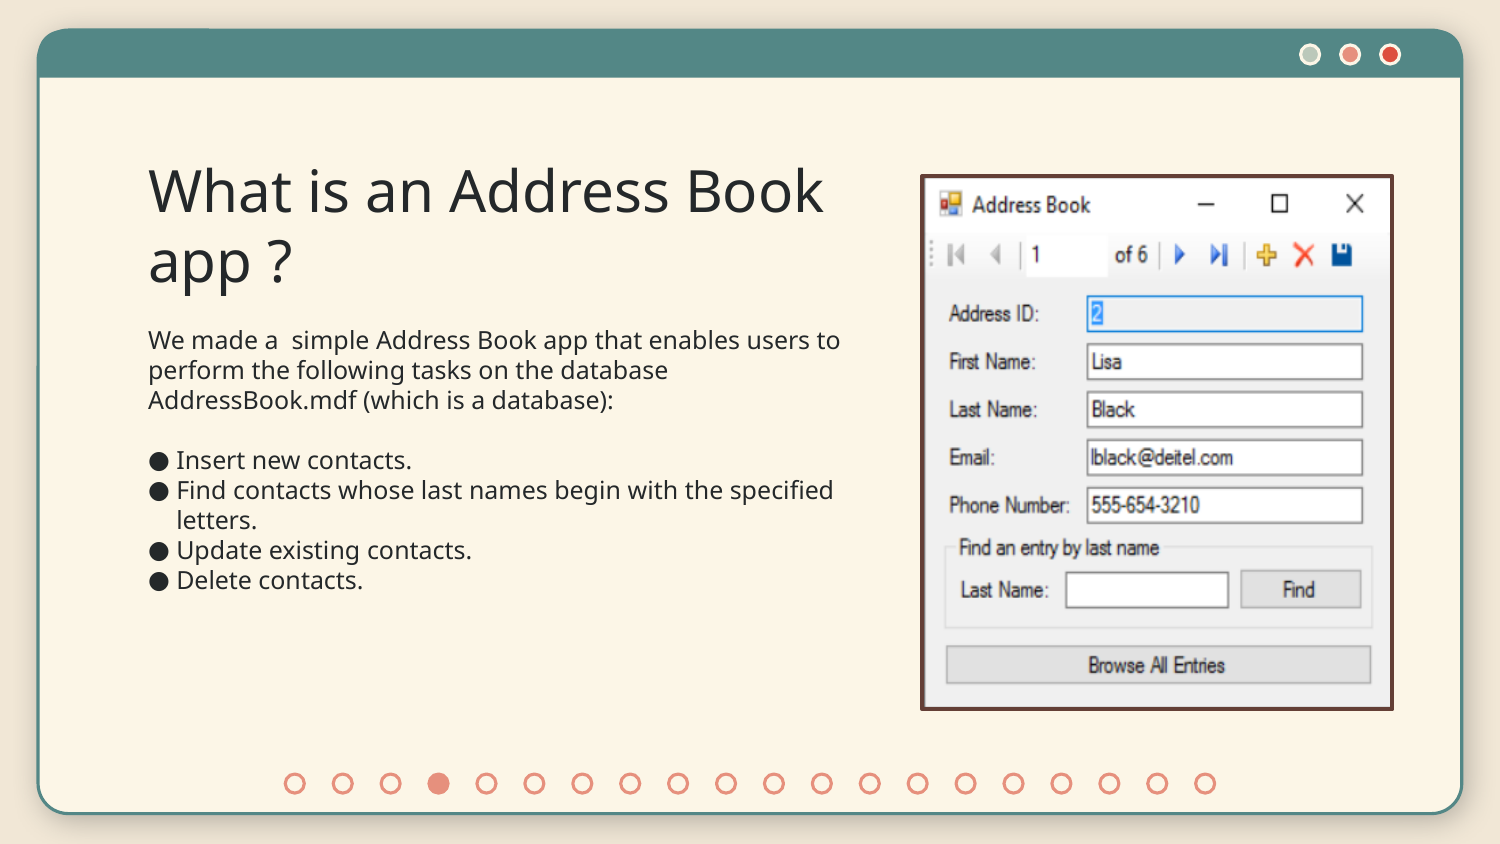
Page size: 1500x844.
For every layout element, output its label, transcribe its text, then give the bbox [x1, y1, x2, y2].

subtitle We made a simple Address Book app that enables users to perform the following tasks on the database AddressBook.mdf (which is a database): Insert new contacts. Find contacts whose last names begin with the specified letters. Update existing contacts. Delete contacts. [133, 309, 861, 654]
title What is an Address Book app ? [133, 215, 909, 310]
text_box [284, 773, 1215, 794]
text_box [920, 174, 1394, 711]
